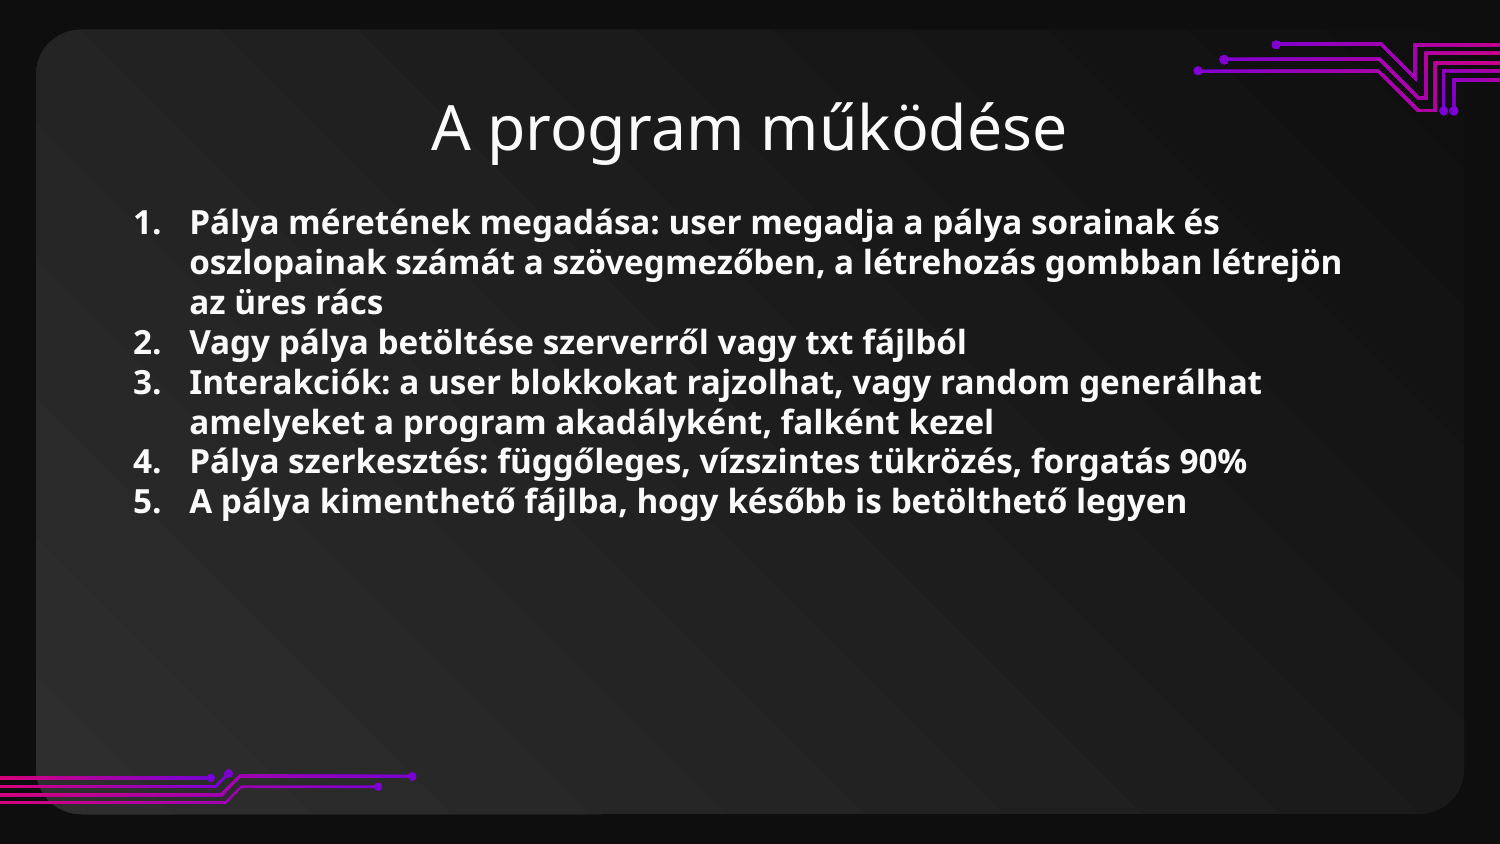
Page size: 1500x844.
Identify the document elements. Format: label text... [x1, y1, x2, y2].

text_box Pálya méretének megadása: user megadja a pálya sorainak és oszlopainak számát a szövegmezőben, a létrehozás gombban létrejön az üres rács Vagy pálya betöltése szerverről vagy txt fájlból Interakciók: a user blokkokat rajzolhat, vagy random generálhat amelyeket a program akadályként, falként kezel Pálya szerkesztés: függőleges, vízszintes tükrözés, forgatás 90% A pálya kimenthető fájlba, hogy később is betölthető legyen [118, 186, 1382, 602]
title A program működése [118, 72, 1382, 167]
